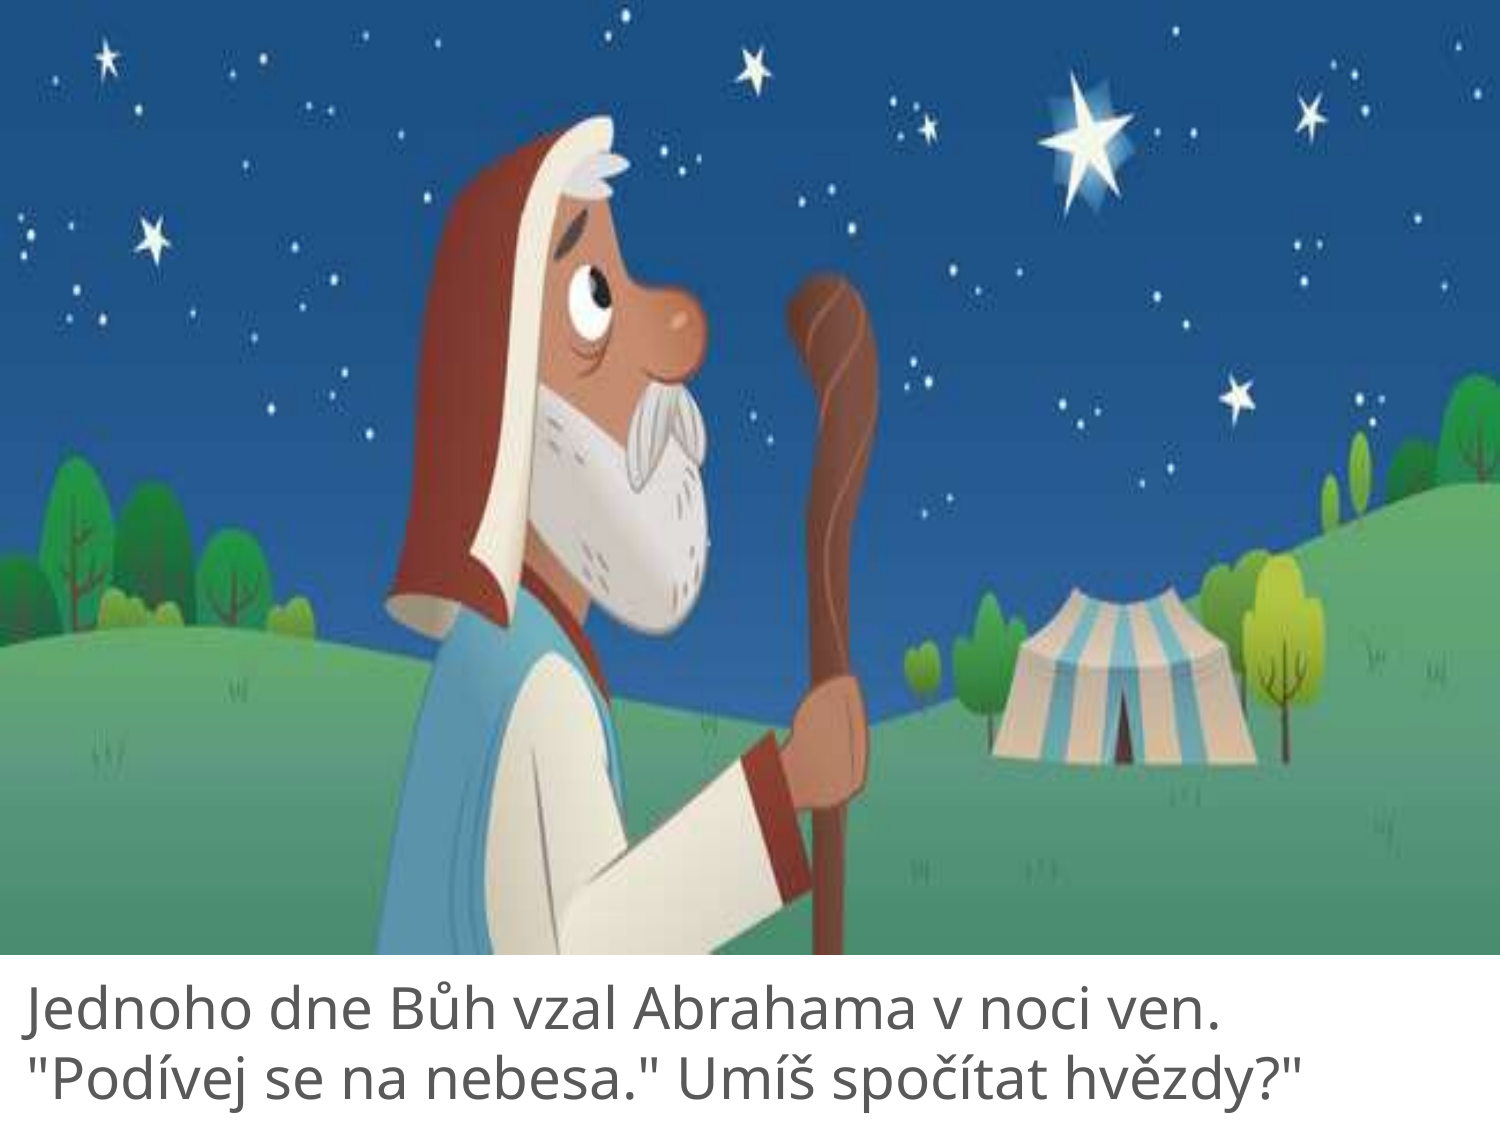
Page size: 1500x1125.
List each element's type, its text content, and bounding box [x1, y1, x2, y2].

text_box Jednoho dne Bůh vzal Abrahama v noci ven. "Podívej se na nebesa." Umíš spočítat hvězdy?" [11, 964, 1483, 1119]
picture [0, 0, 1500, 955]
